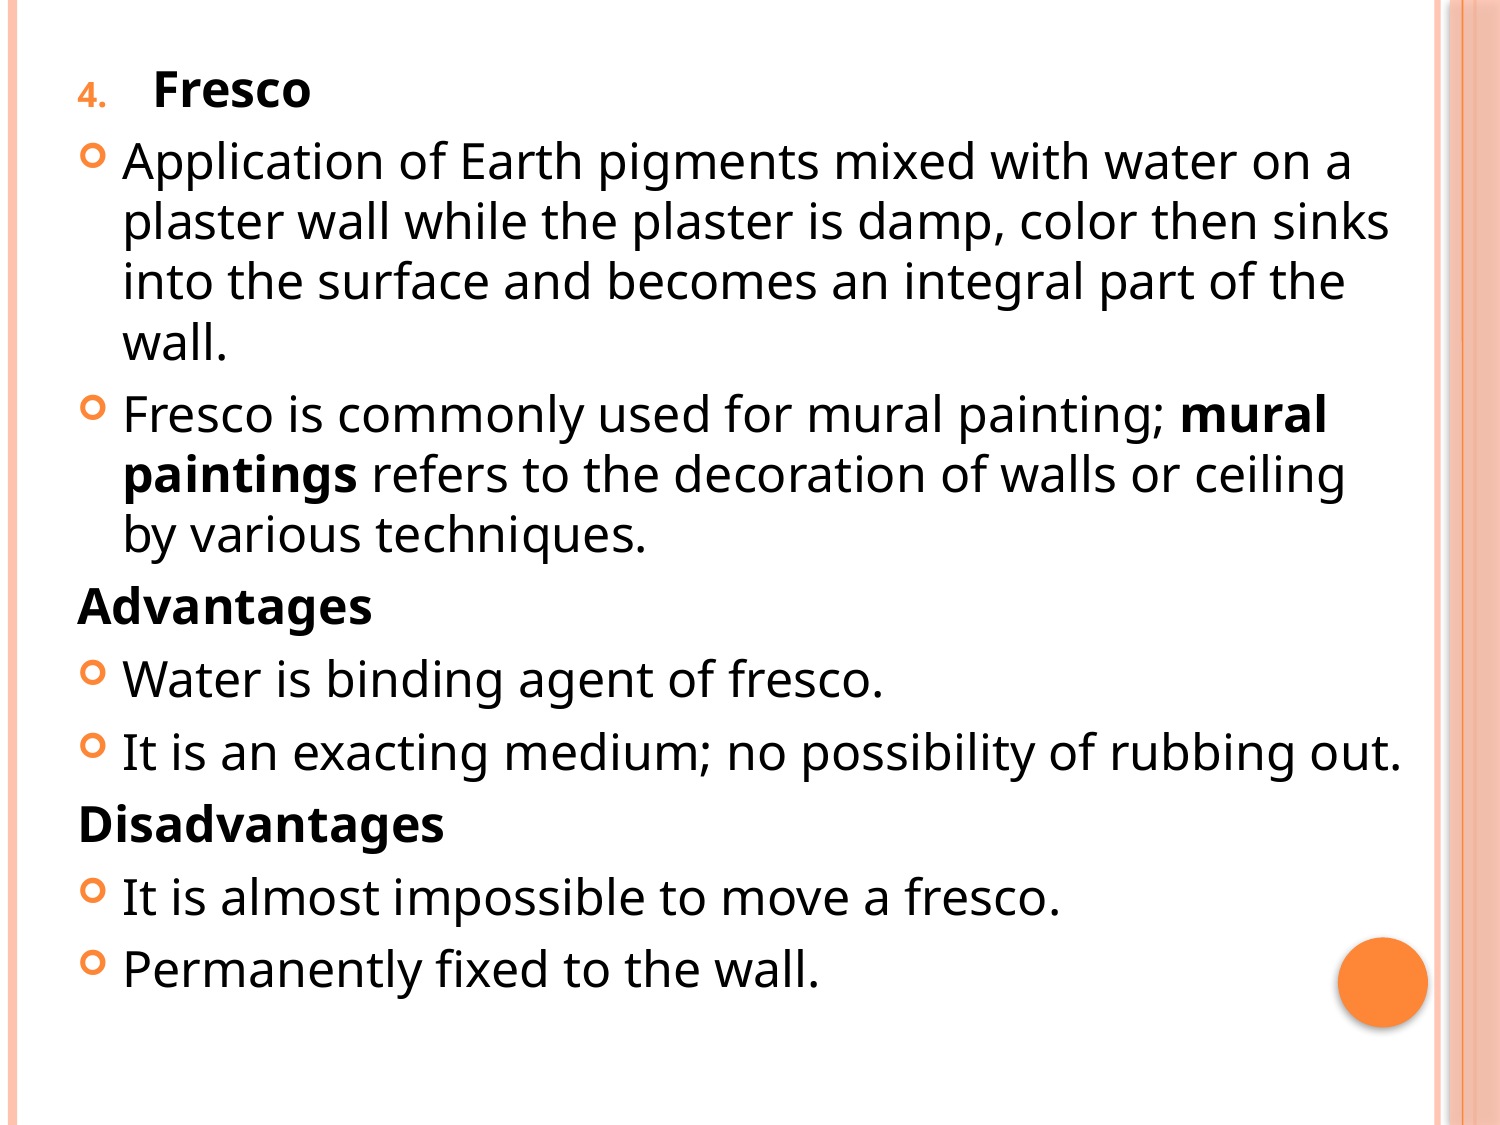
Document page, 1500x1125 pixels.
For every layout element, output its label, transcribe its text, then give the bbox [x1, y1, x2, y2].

list Fresco Application of Earth pigments mixed with water on a plaster wall while the plaster is damp, color then sinks into the surface and becomes an integral part of the wall. Fresco is commonly used for mural painting; mural paintings refers to the decoration of walls or ceiling by various techniques. Advantages Water is binding agent of fresco. It is an exacting medium; no possibility of rubbing out. Disadvantages It is almost impossible to move a fresco. Permanently fixed to the wall. [62, 50, 1425, 1050]
